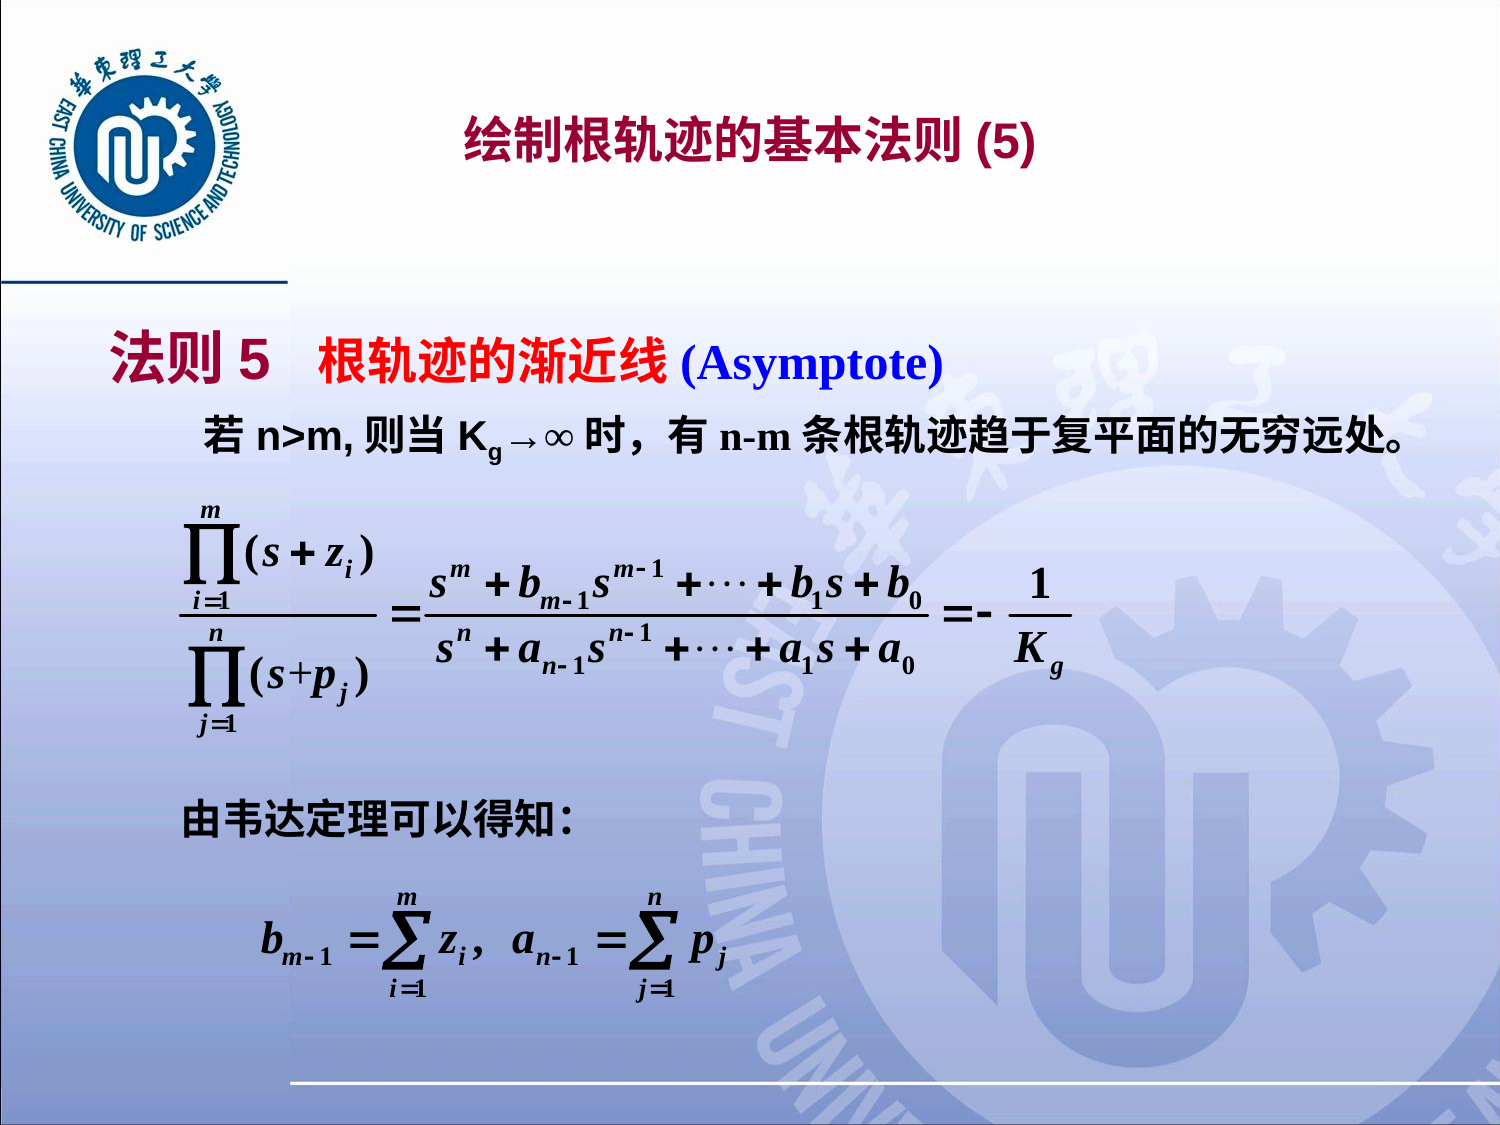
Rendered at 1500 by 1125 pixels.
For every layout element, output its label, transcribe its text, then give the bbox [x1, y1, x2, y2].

picture [0, 0, 1500, 1125]
text_box 由韦达定理可以得知： [165, 785, 614, 850]
title 绘制根轨迹的基本法则(5) [74, 44, 1426, 233]
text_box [175, 491, 1076, 745]
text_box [257, 880, 736, 1008]
text_box 法则5 根轨迹的渐近线(Asymptote) 若n>m,则当Kg→∞时，有n-m条根轨迹趋于复平面的无穷远处。 [93, 292, 1469, 473]
